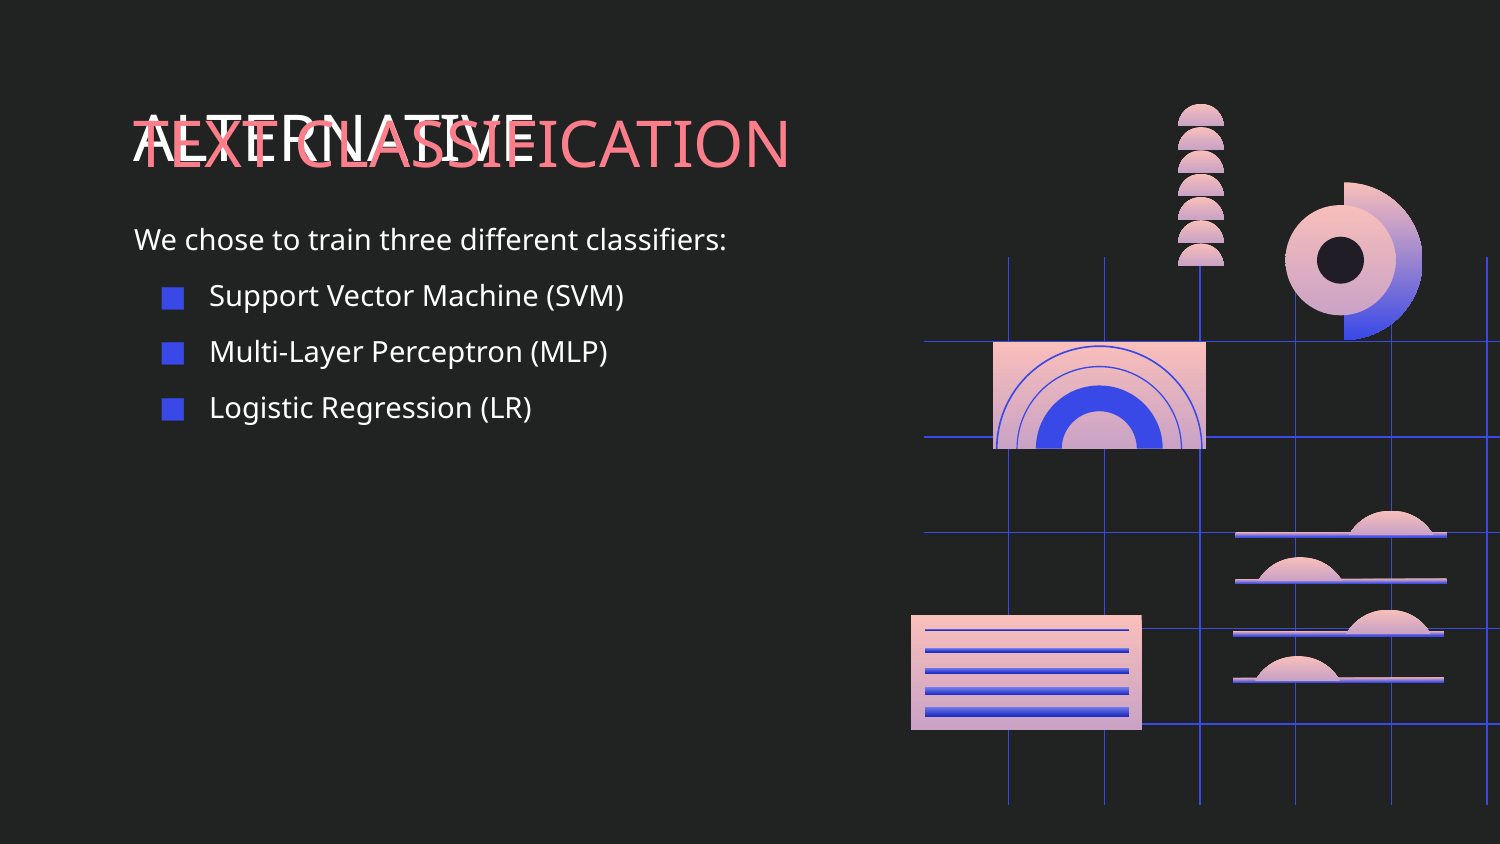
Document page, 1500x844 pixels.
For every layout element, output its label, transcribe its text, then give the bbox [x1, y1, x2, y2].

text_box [992, 341, 1207, 449]
title TEXT CLASSIFICATION [118, 88, 1382, 183]
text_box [1178, 103, 1224, 267]
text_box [923, 256, 1500, 805]
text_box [1285, 181, 1423, 341]
list We chose to train three different classifiers: Support Vector Machine (SVM) Multi-Layer Perceptron (MLP) Logistic Regression (LR) [119, 206, 888, 756]
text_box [1232, 510, 1447, 684]
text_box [910, 614, 1142, 731]
